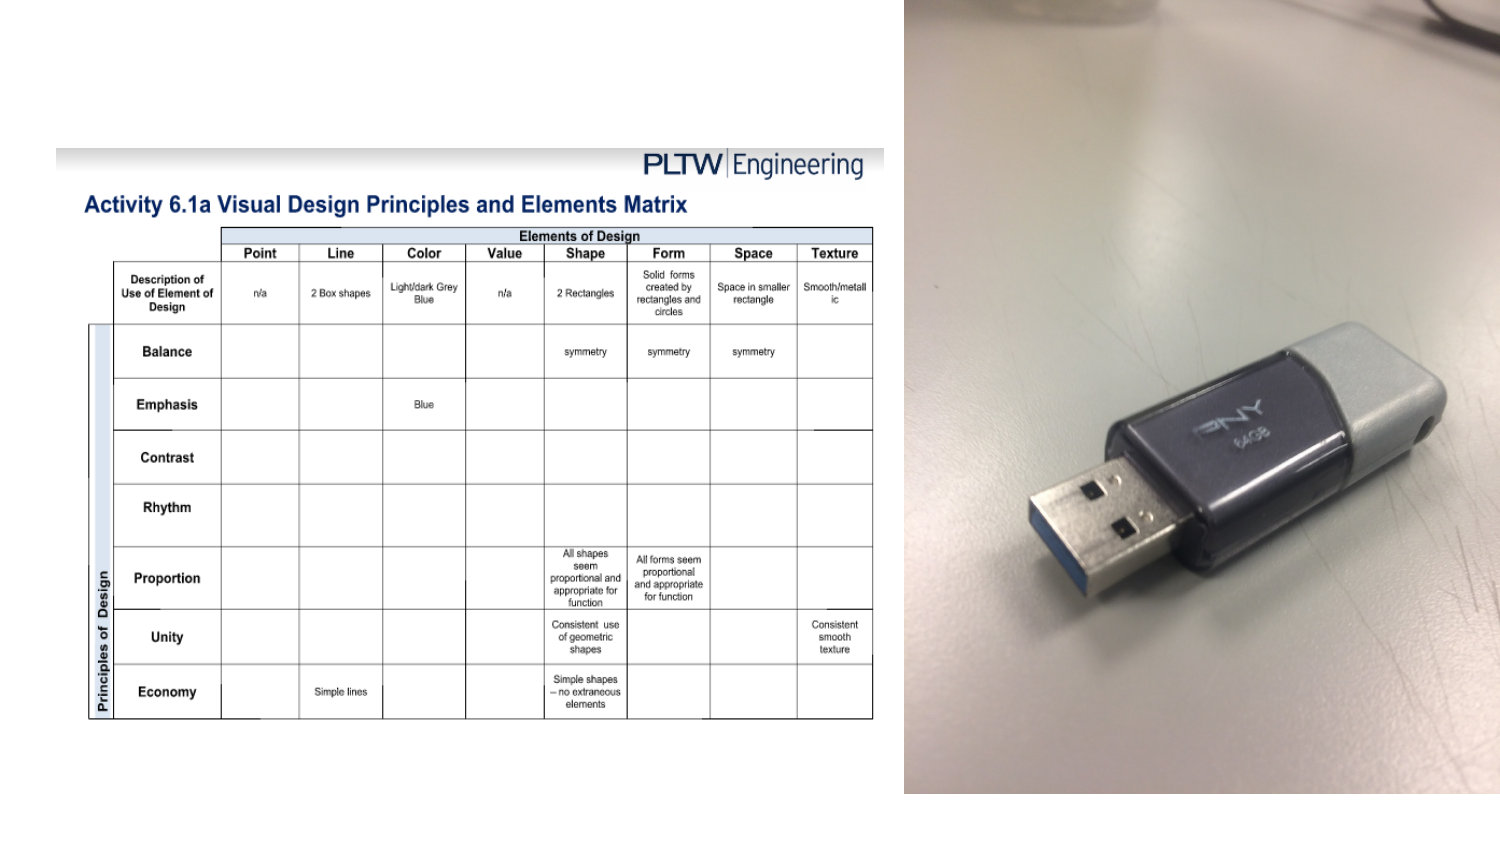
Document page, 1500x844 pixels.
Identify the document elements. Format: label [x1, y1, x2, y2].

picture [56, 148, 884, 730]
picture [904, 0, 1500, 794]
